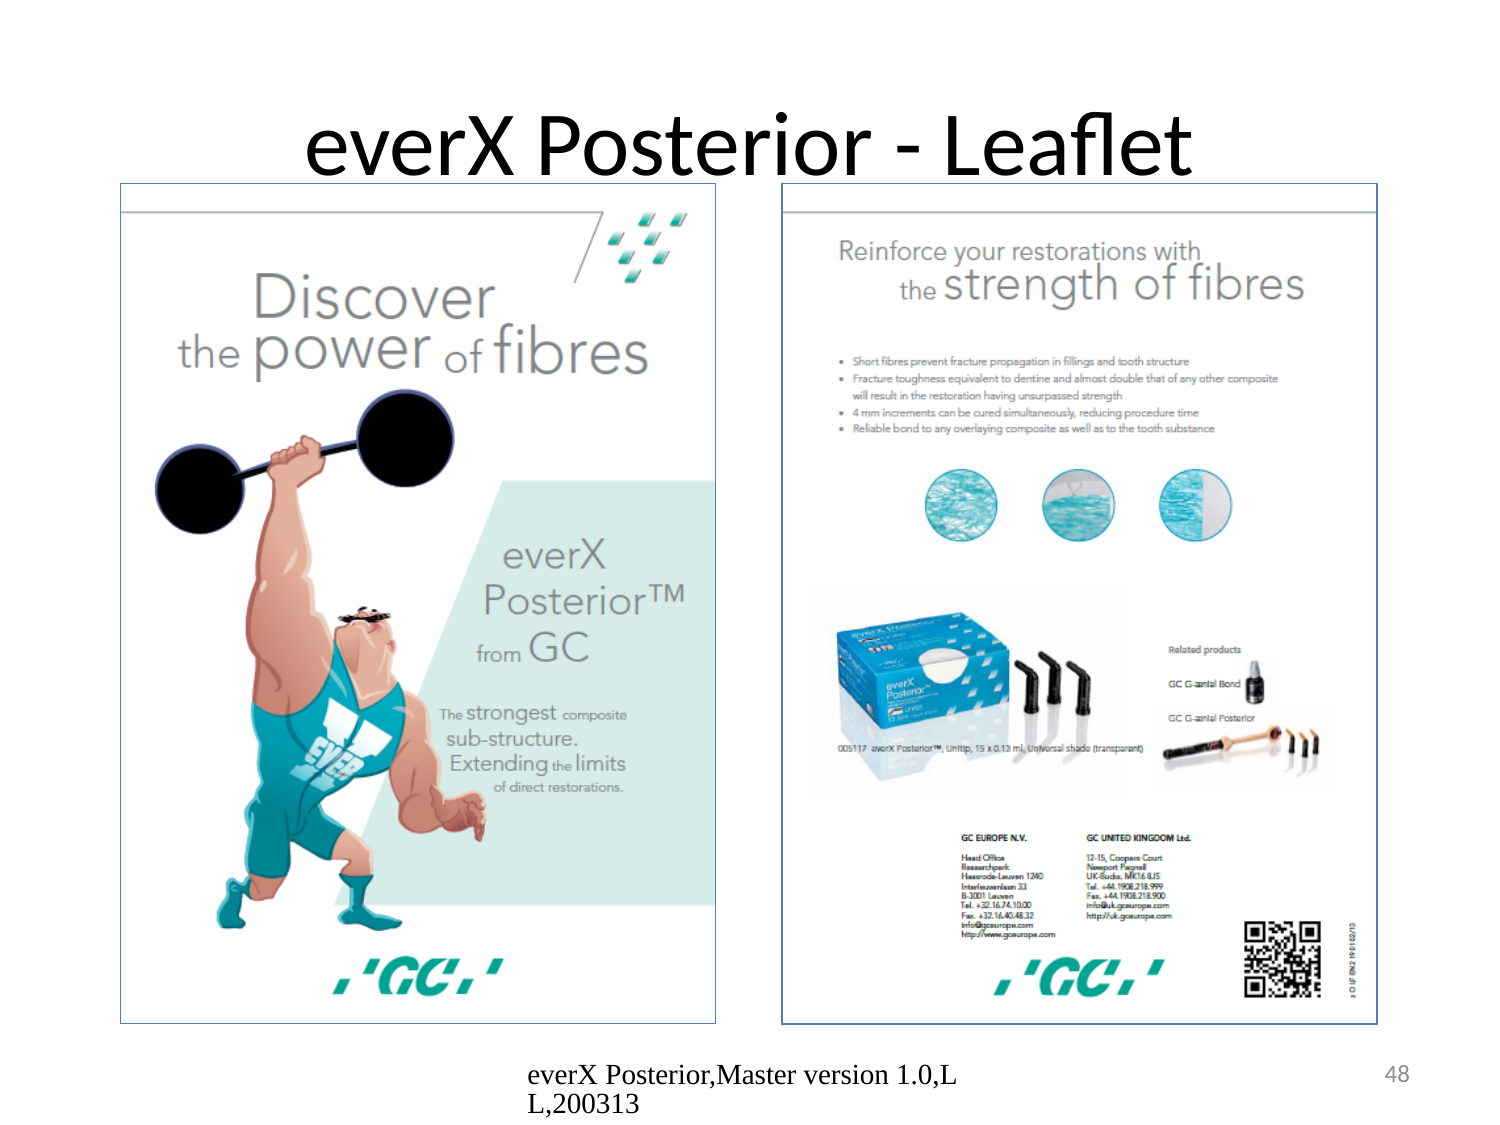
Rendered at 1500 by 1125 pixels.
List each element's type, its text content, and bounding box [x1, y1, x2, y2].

slide_number 48 [1074, 1042, 1425, 1103]
footer everX Posterior,Master version 1.0,LL,200313 [512, 1042, 988, 1103]
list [121, 184, 715, 1024]
title everX Posterior - Leaflet [75, 45, 1425, 233]
picture [782, 184, 1377, 1024]
